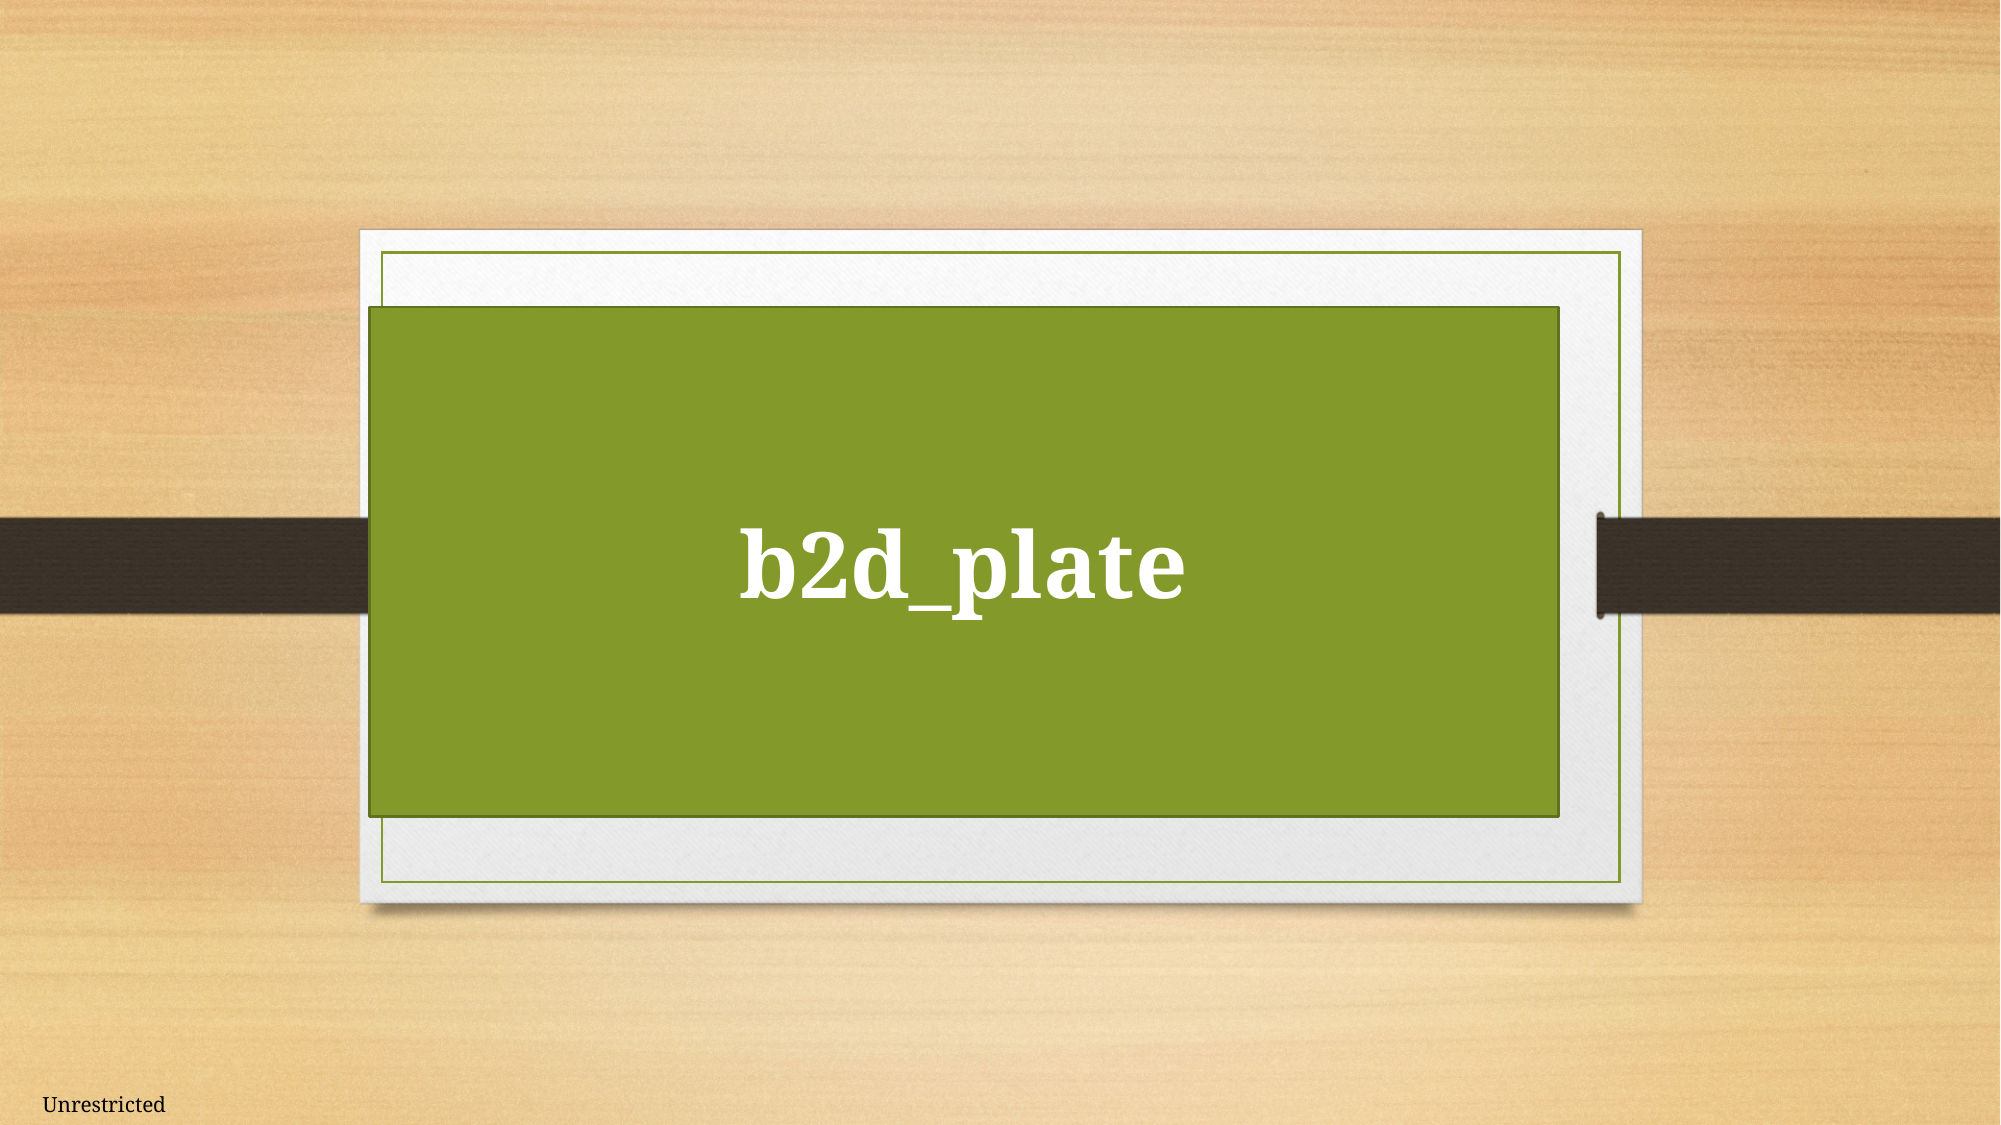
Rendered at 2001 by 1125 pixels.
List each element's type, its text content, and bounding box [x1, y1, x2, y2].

text_box b2d_plate [368, 306, 1560, 818]
text_box Unrestricted [0, 1090, 210, 1118]
picture [0, 0, 2001, 1125]
